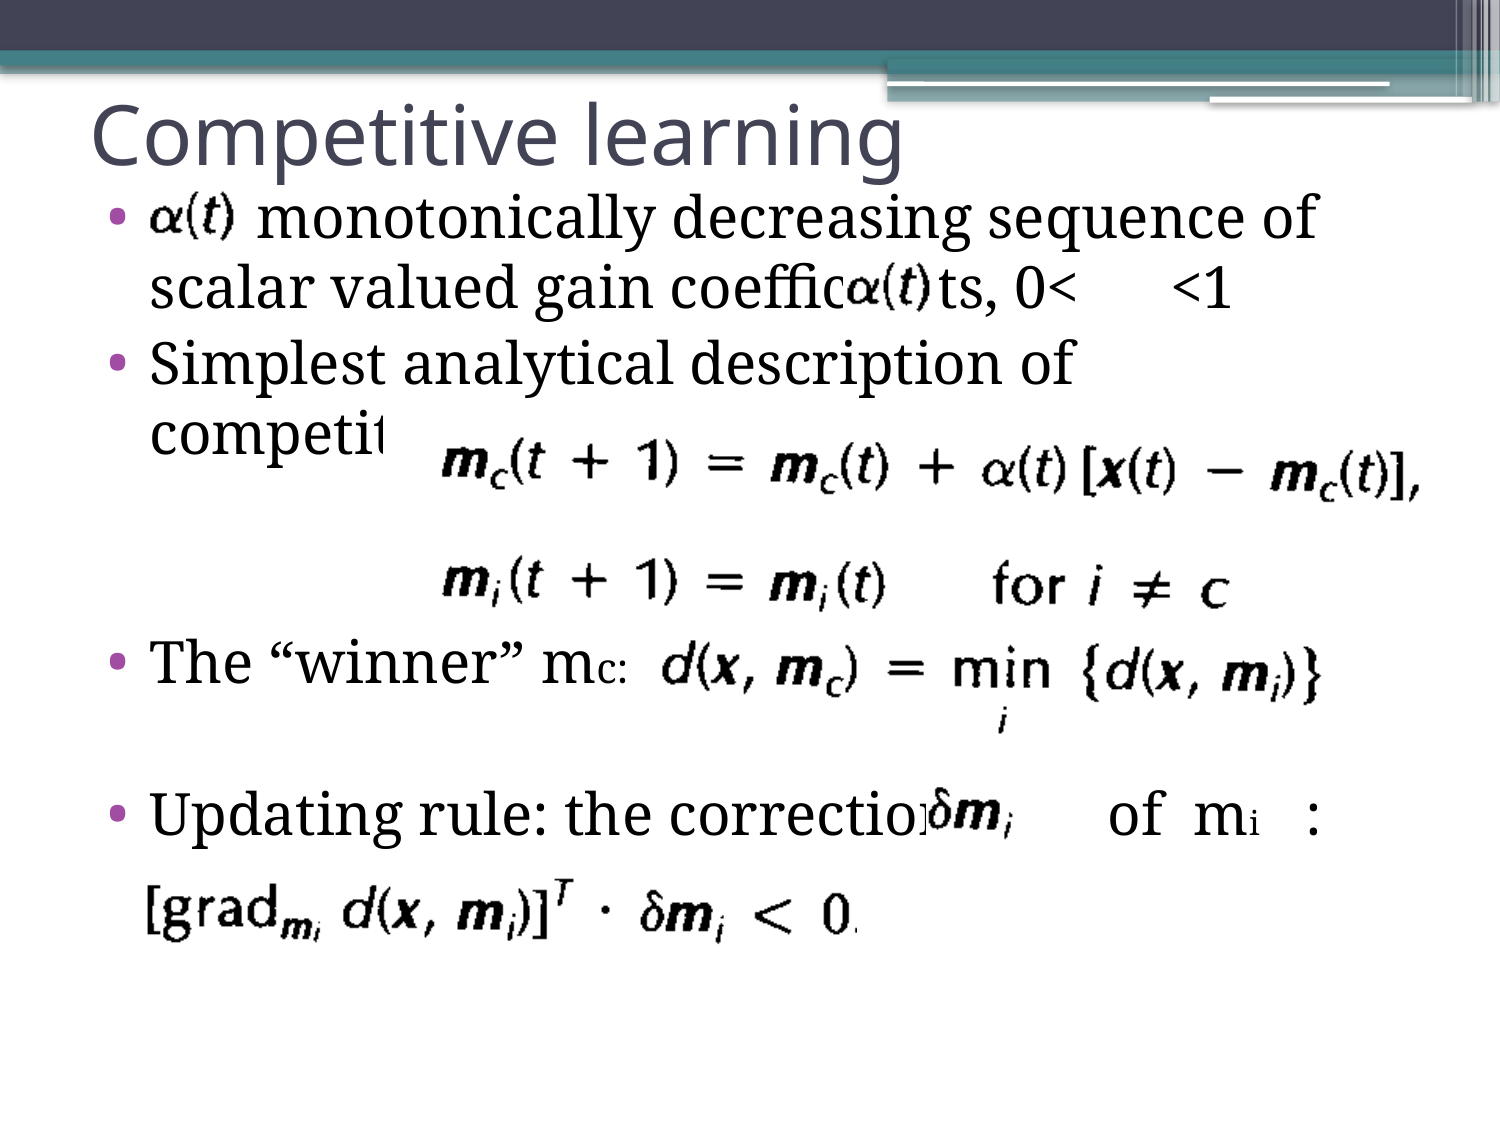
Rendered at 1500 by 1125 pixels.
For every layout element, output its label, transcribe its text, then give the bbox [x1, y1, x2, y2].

list monotonically decreasing sequence of scalar valued gain coefficients, 0< <1 Simplest analytical description of competitive learning: The “winner” mc: Updating rule: the correction of mi : [75, 172, 1425, 1079]
picture [383, 408, 1458, 740]
title Competitive learning [75, 44, 1425, 172]
picture [843, 255, 940, 320]
picture [137, 857, 857, 971]
picture [146, 184, 243, 249]
picture [926, 774, 1022, 844]
